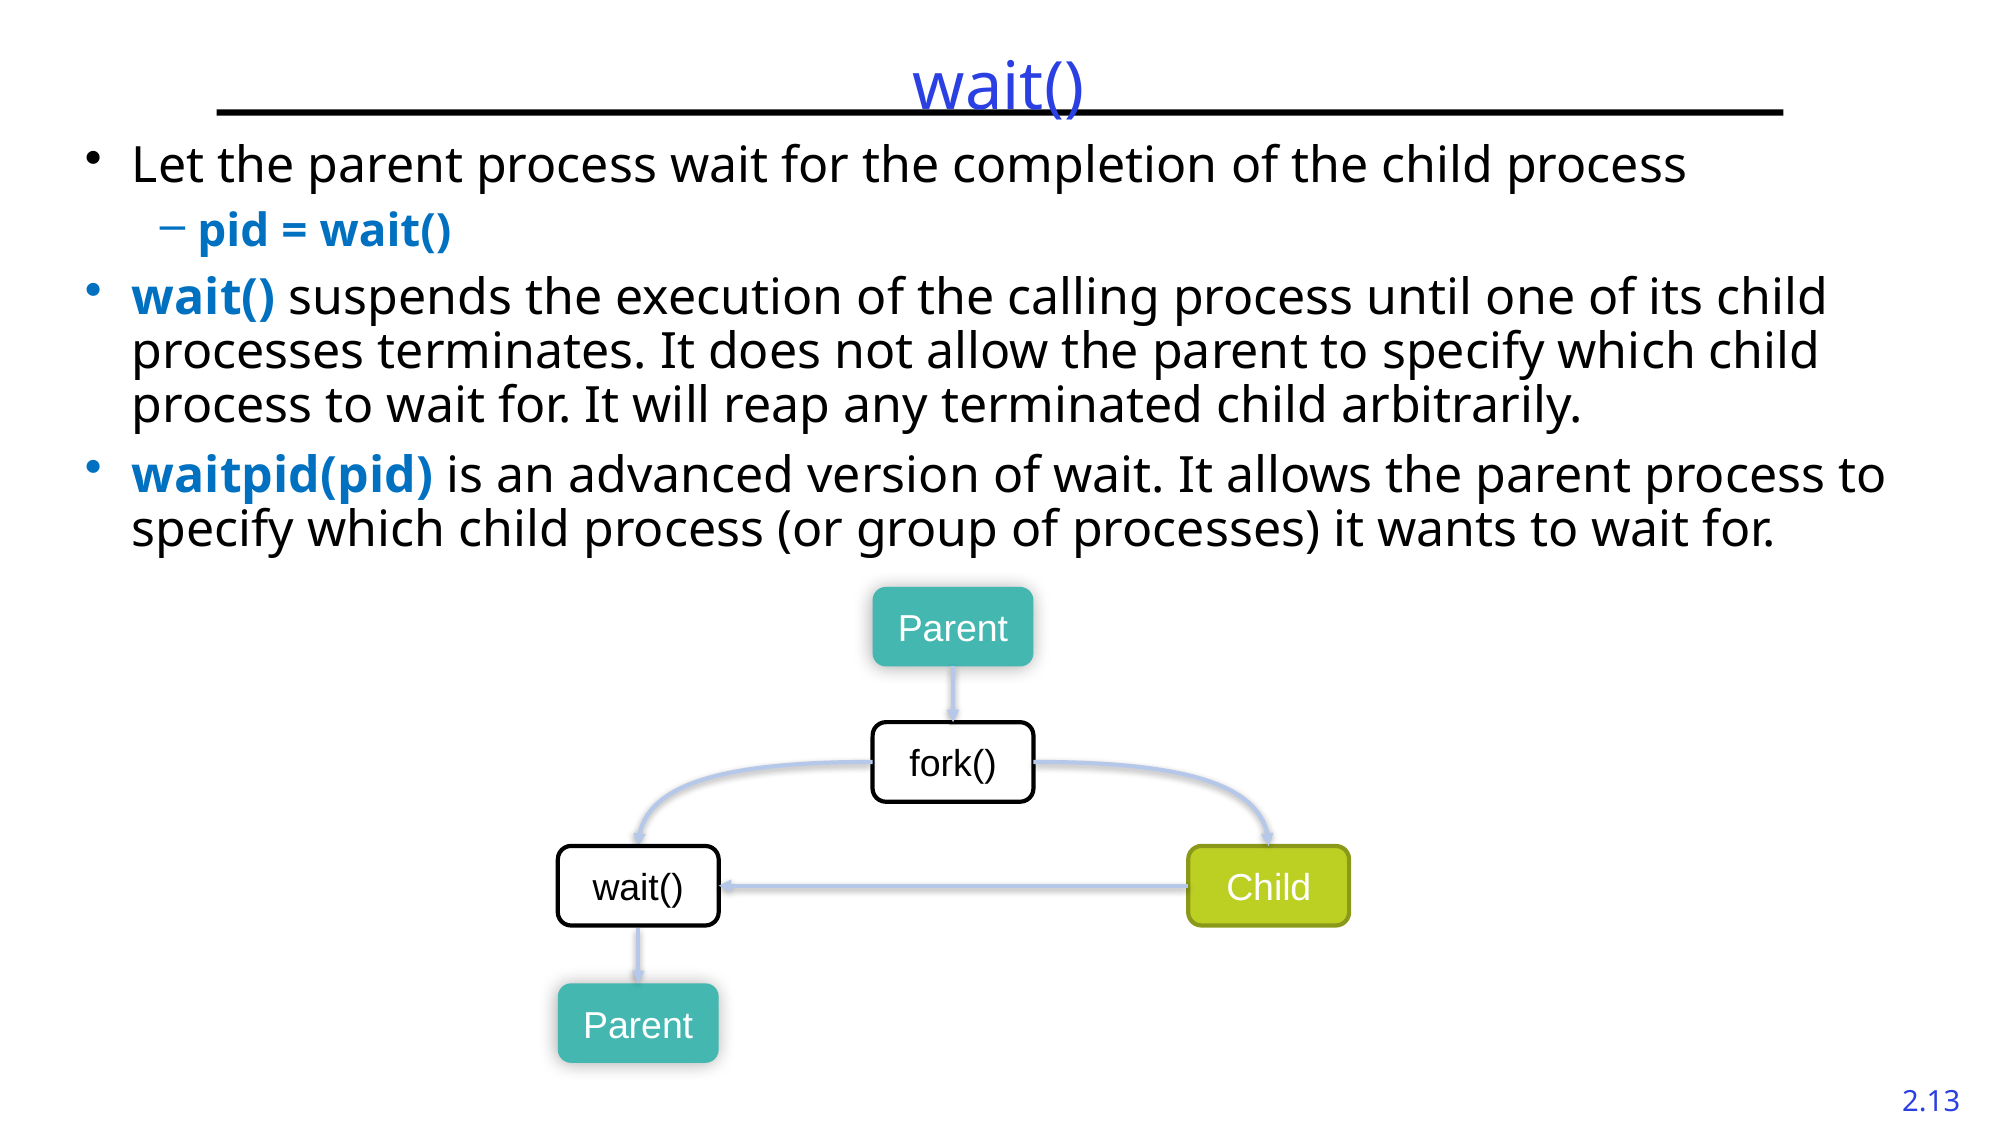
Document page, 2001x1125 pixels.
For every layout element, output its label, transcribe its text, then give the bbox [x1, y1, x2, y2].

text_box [557, 586, 1350, 1064]
title wait() [68, 45, 1929, 133]
list Let the parent process wait for the completion of the child process pid = wait() wait() suspends the execution of the calling process until one of its child processes terminates. It does not allow the parent to specify which child process to wait for. It will reap any terminated child arbitrarily. waitpid(pid) is an advanced version of wait. It allows the parent process to specify which child process (or group of processes) it wants to wait for. [70, 132, 1930, 976]
